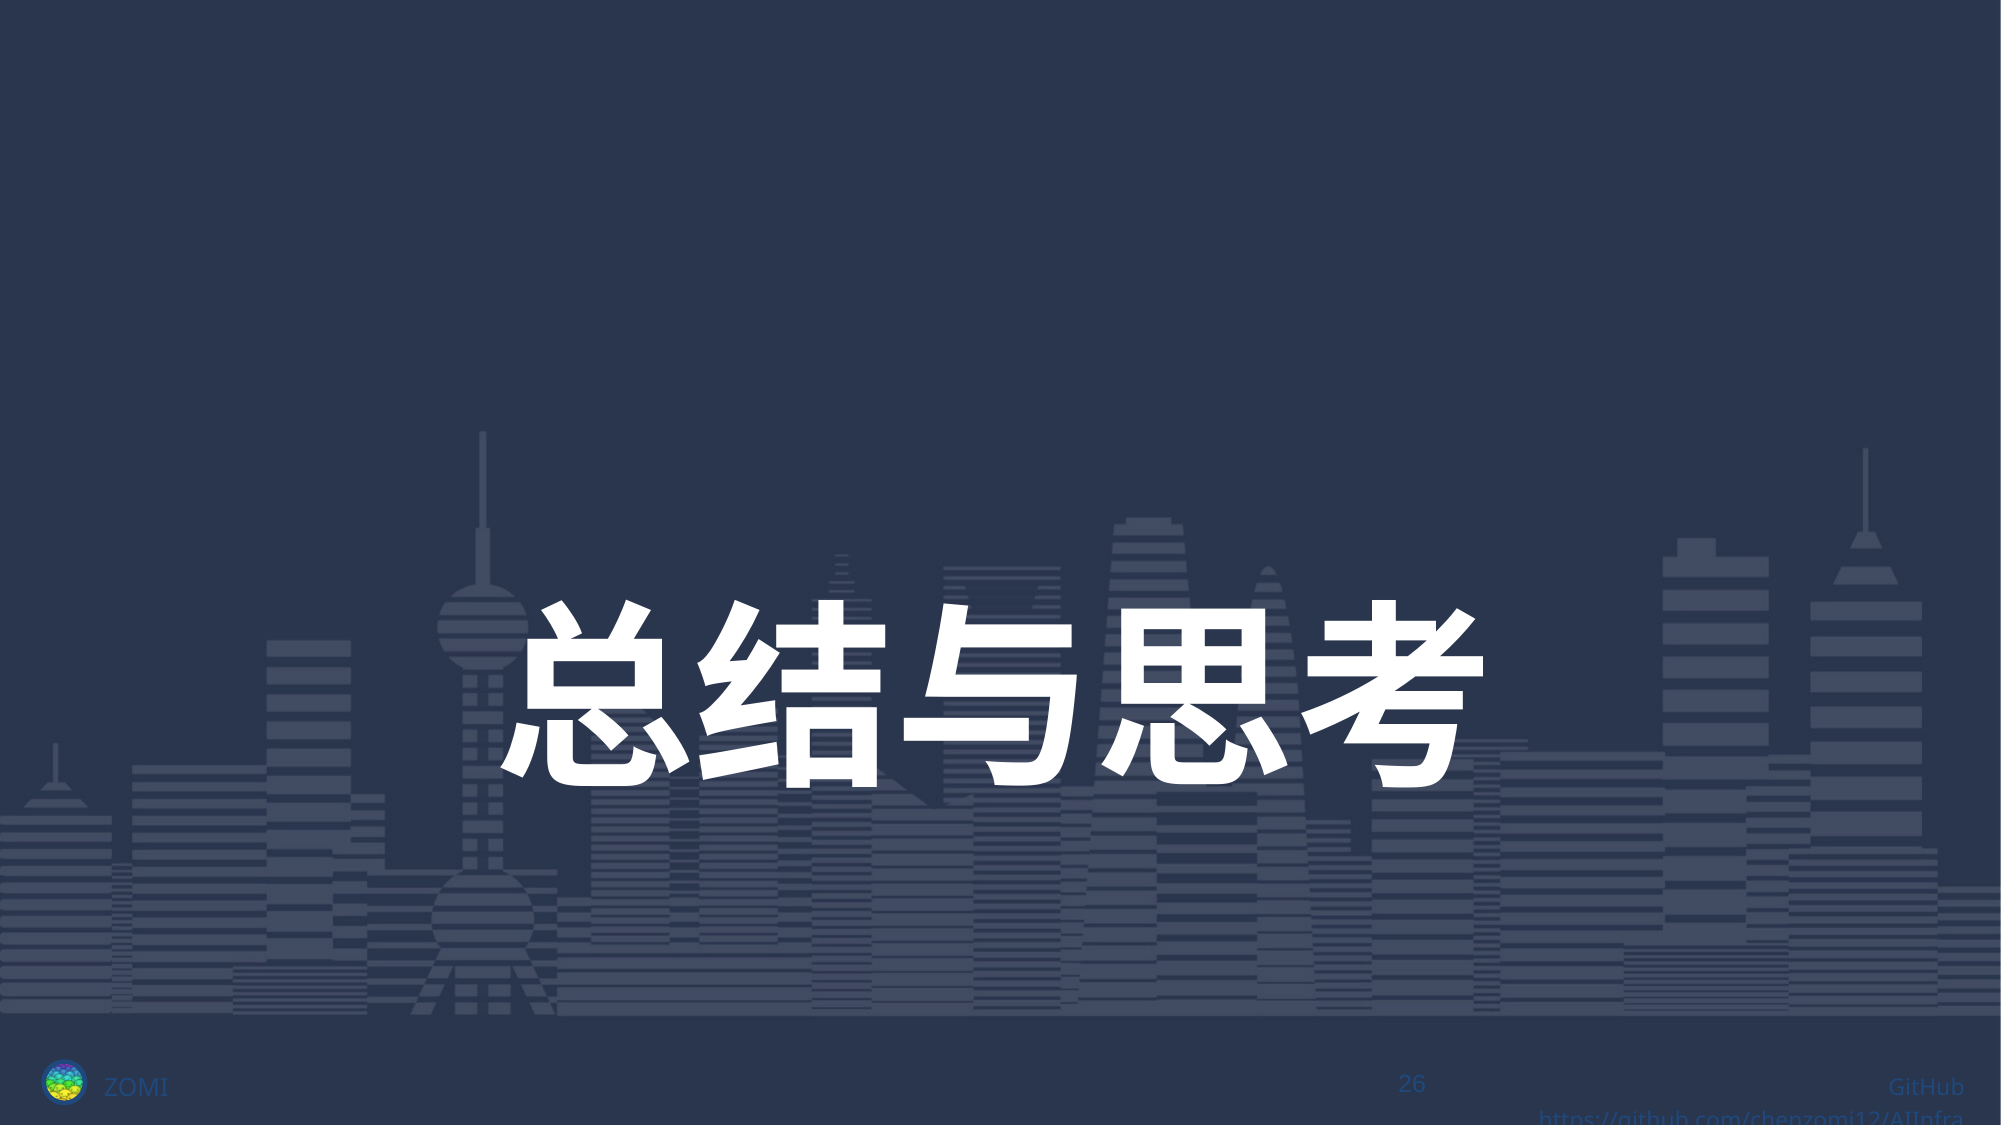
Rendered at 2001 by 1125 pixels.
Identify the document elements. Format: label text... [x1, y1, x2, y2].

picture [1792, 1117, 1798, 1125]
picture [1650, 1117, 1656, 1125]
picture [1831, 1117, 1837, 1125]
picture [0, 0, 2001, 1125]
picture [1709, 1117, 1717, 1125]
picture [1542, 1117, 1548, 1125]
picture [1620, 1117, 1627, 1125]
picture [1816, 1117, 1824, 1125]
picture [1573, 1117, 1580, 1125]
picture [1923, 1117, 1929, 1125]
picture [1724, 1117, 1730, 1125]
picture [1765, 1117, 1771, 1125]
list 总结与思考 [79, 394, 1910, 986]
picture [1678, 1117, 1685, 1125]
